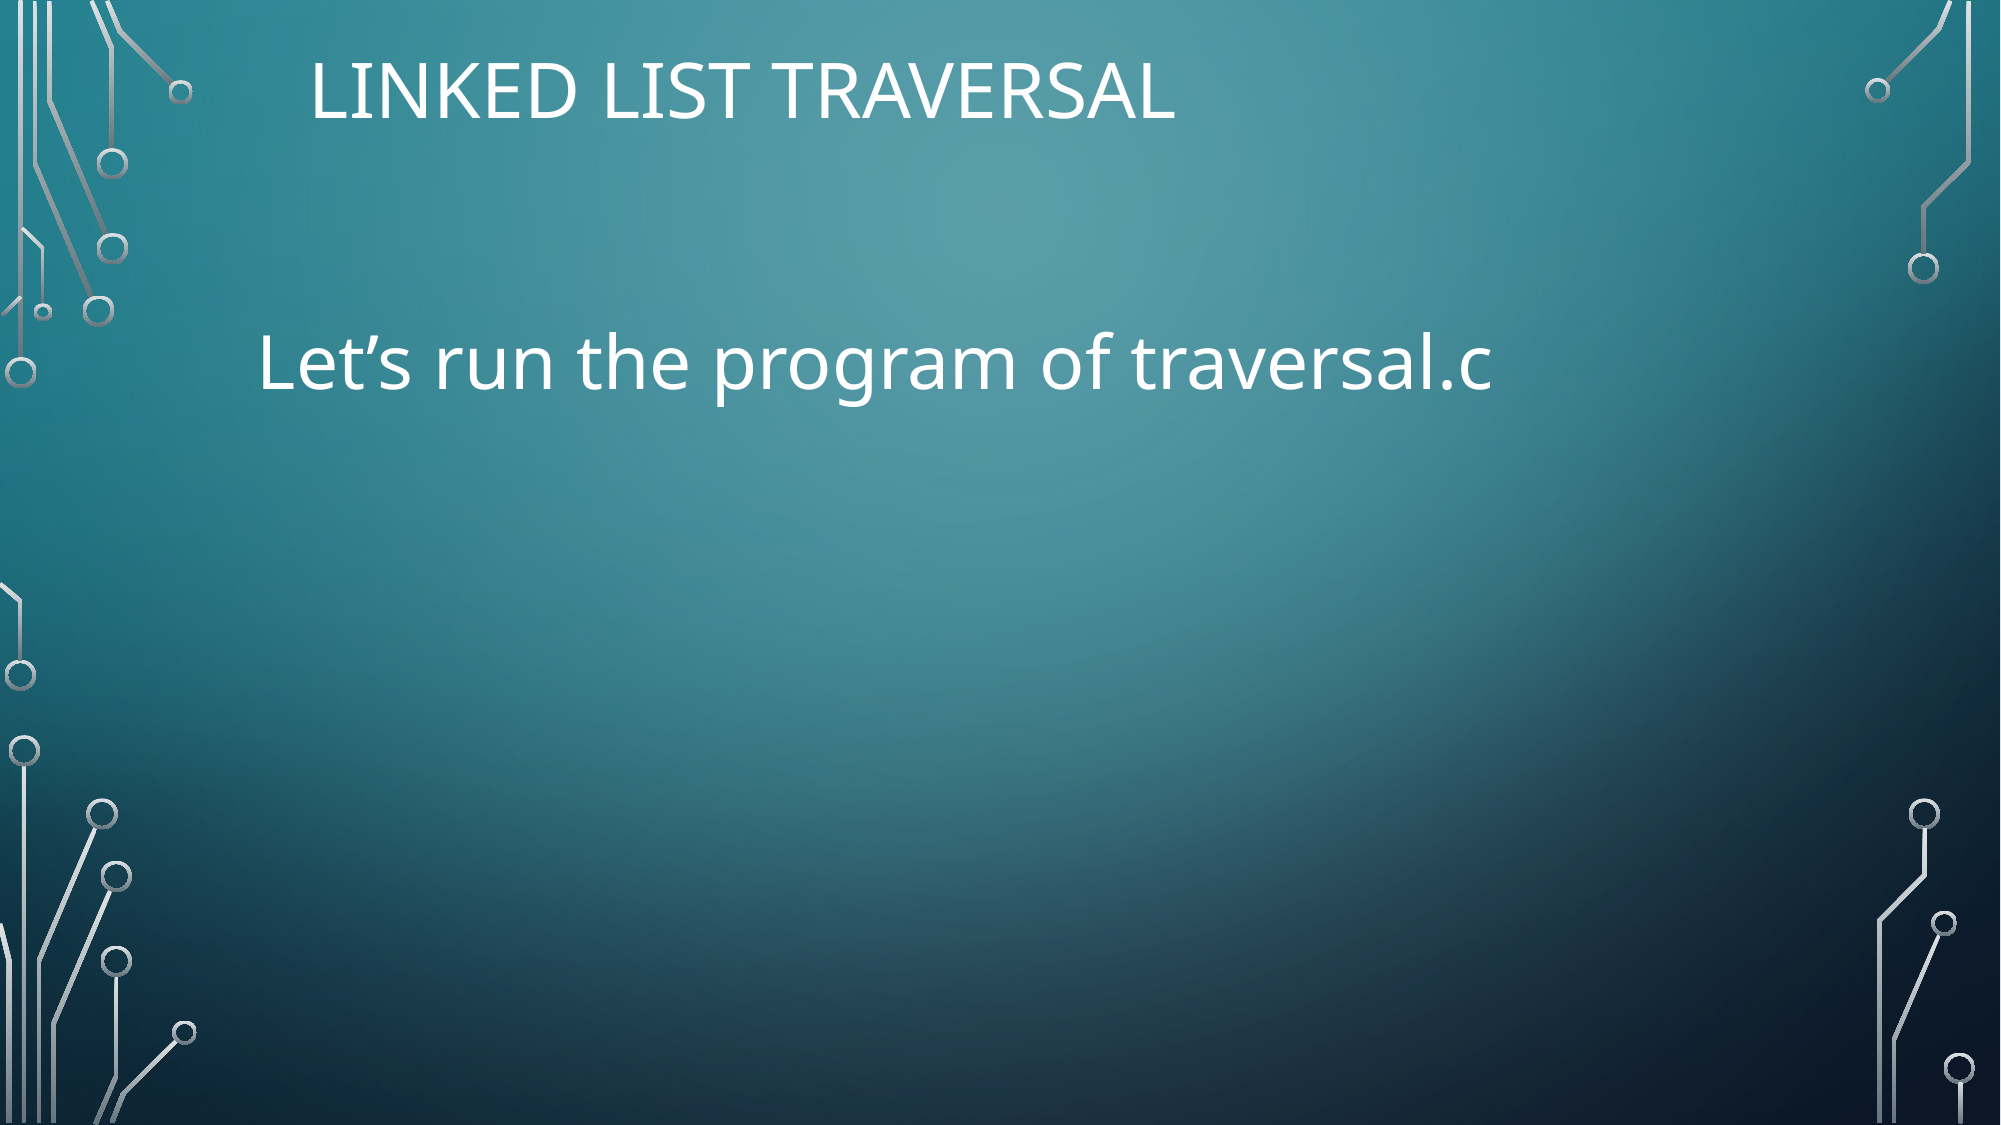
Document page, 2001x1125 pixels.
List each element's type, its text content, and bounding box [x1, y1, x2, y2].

list Let’s run the program of traversal.c [241, 164, 2000, 867]
title LINKED LIST TRAVERSAL [293, 43, 1747, 143]
